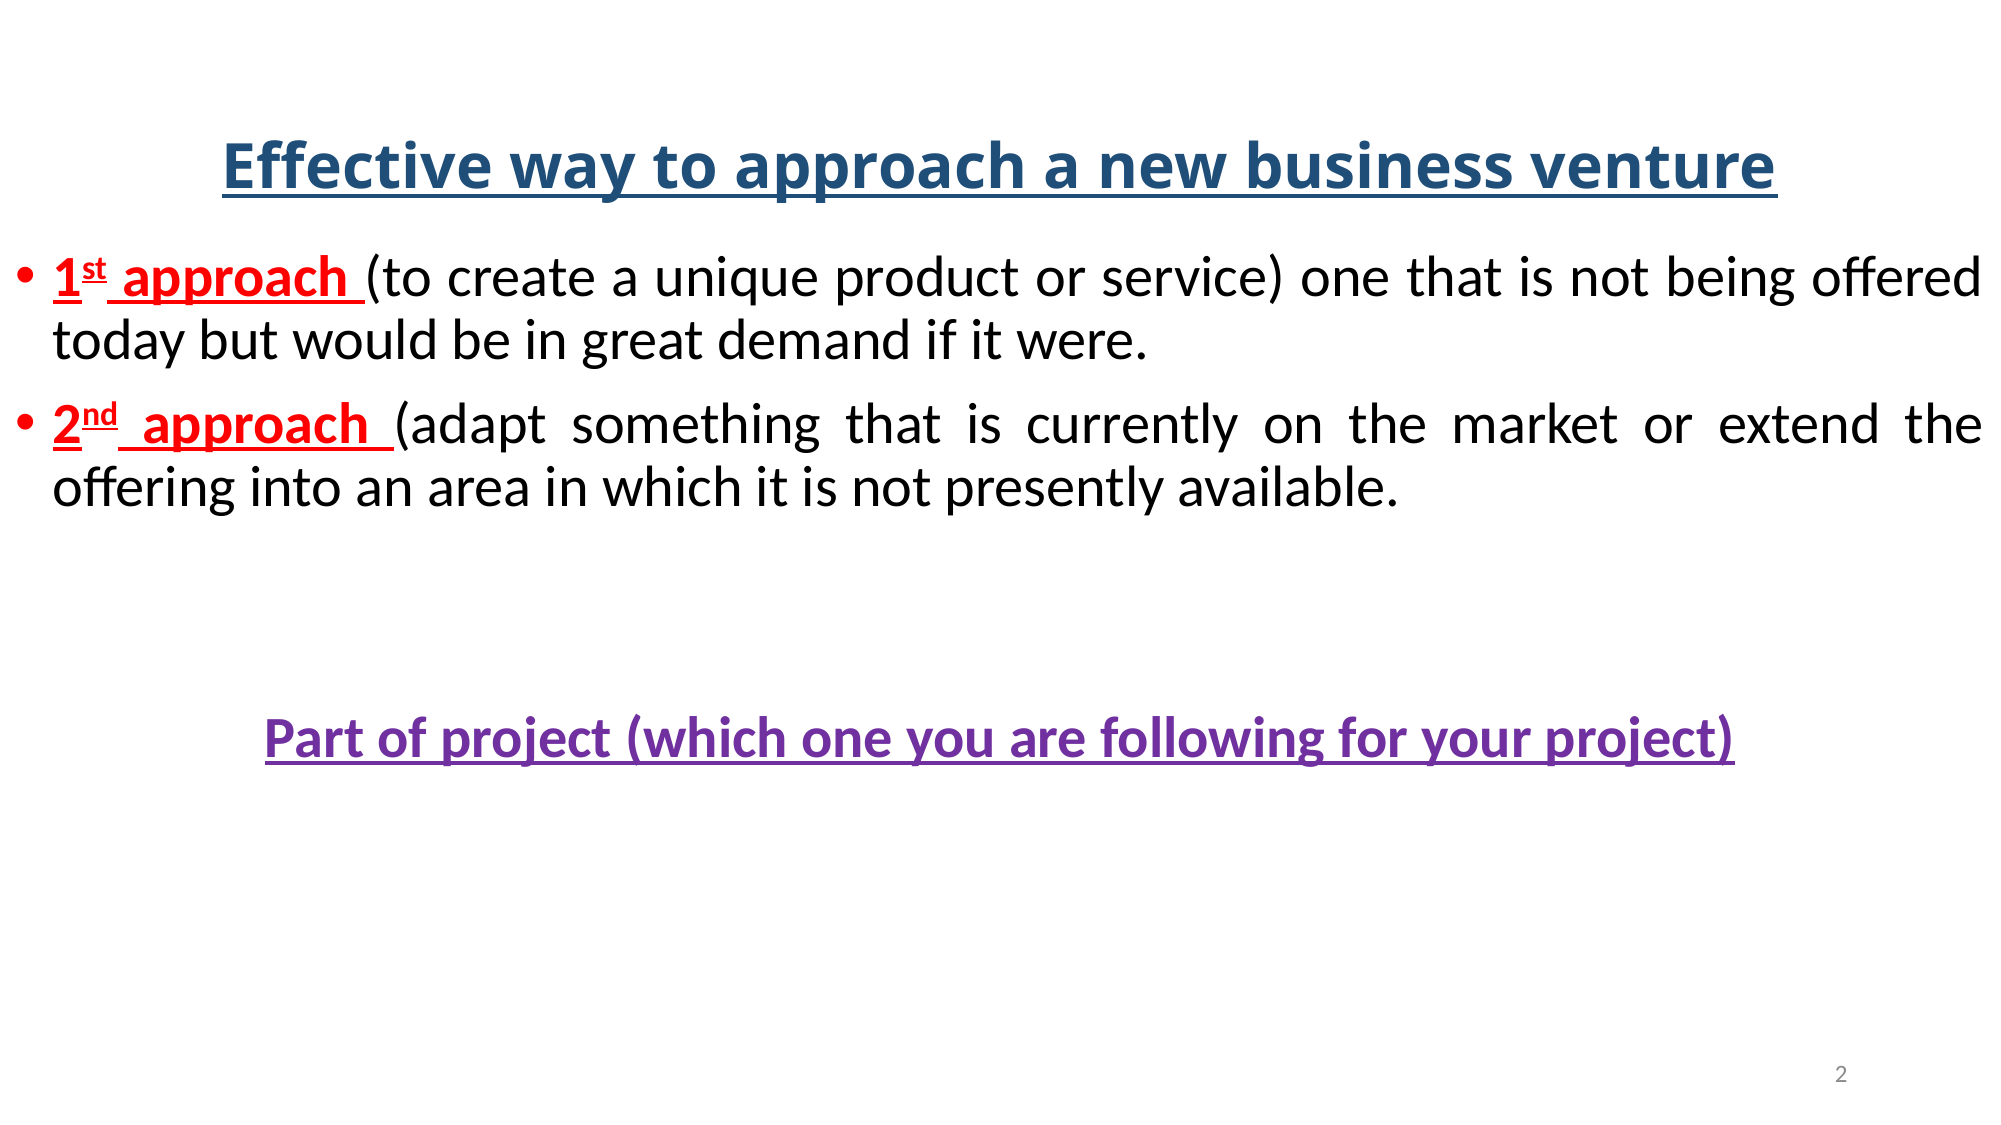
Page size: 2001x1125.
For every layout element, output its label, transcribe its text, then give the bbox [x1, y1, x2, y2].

slide_number 2 [1412, 1042, 1863, 1103]
title Effective way to approach a new business venture [137, 59, 1863, 238]
list 1st approach (to create a unique product or service) one that is not being offered today but would be in great demand if it were. 2nd approach (adapt something that is currently on the market or extend the offering into an area in which it is not presently available. Part of project (which one you are following for your project) [0, 238, 2000, 1014]
